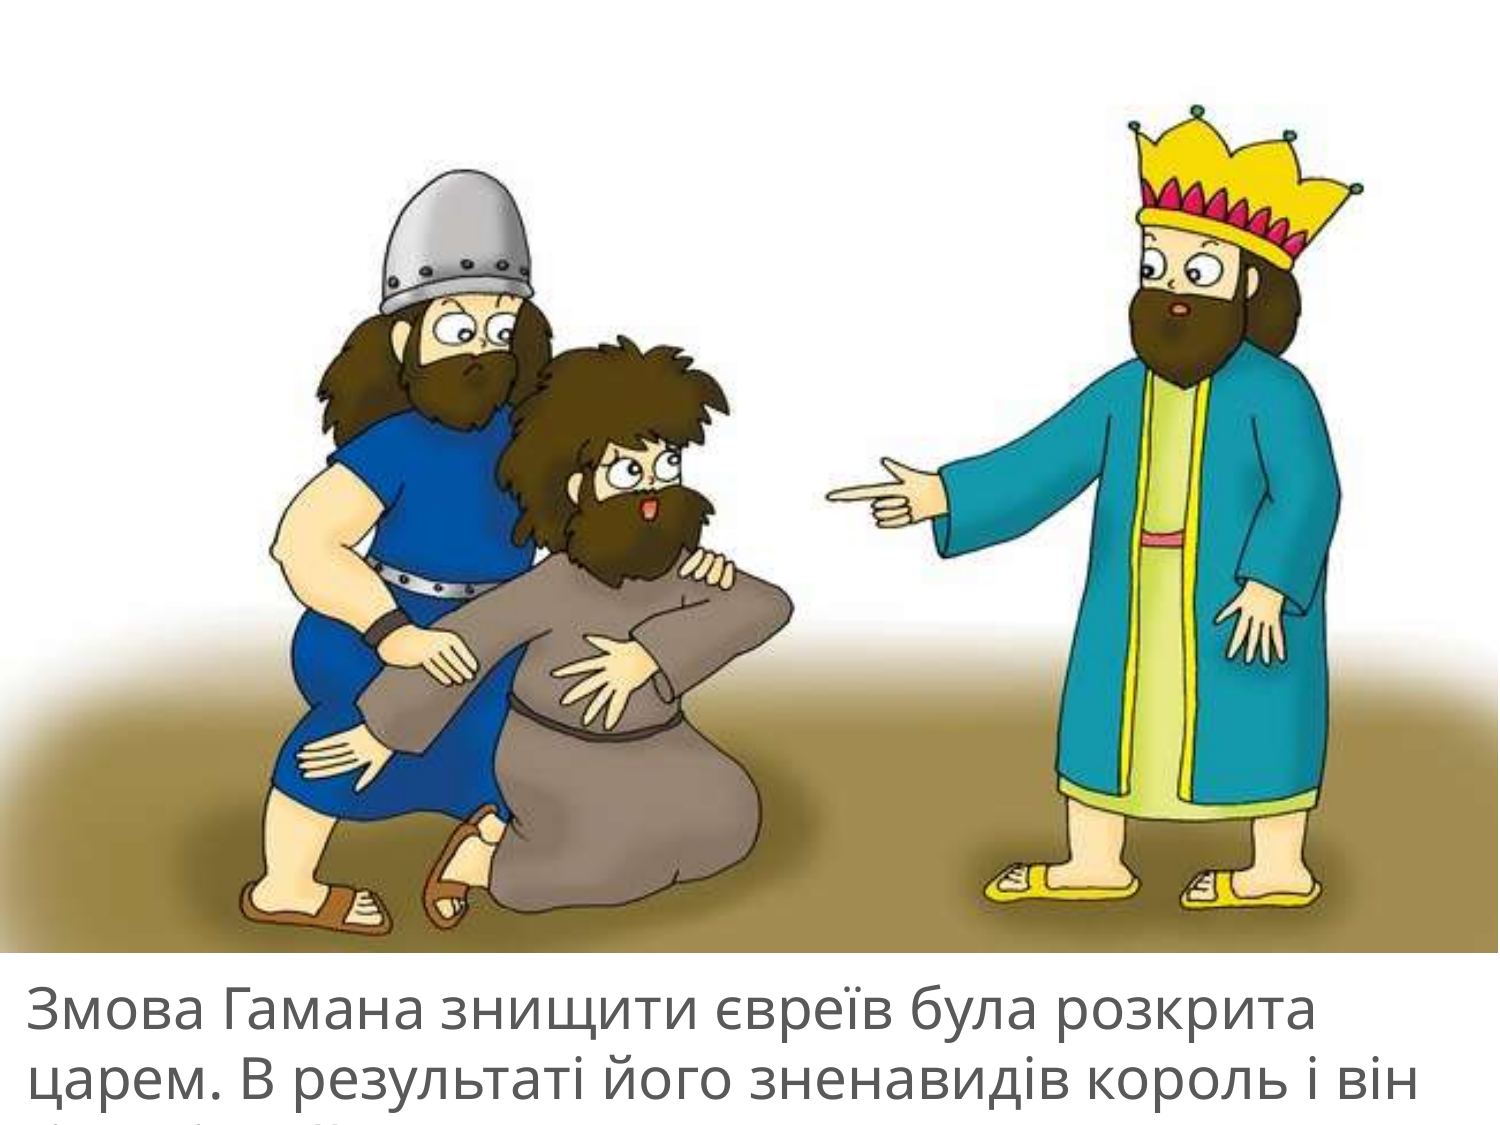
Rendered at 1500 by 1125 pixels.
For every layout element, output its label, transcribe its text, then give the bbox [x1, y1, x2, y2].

text_box Змова Гамана знищити євреїв була розкрита царем. В результаті його зненавидів король і він був убитий. [11, 964, 1498, 1125]
picture [0, 0, 1498, 953]
